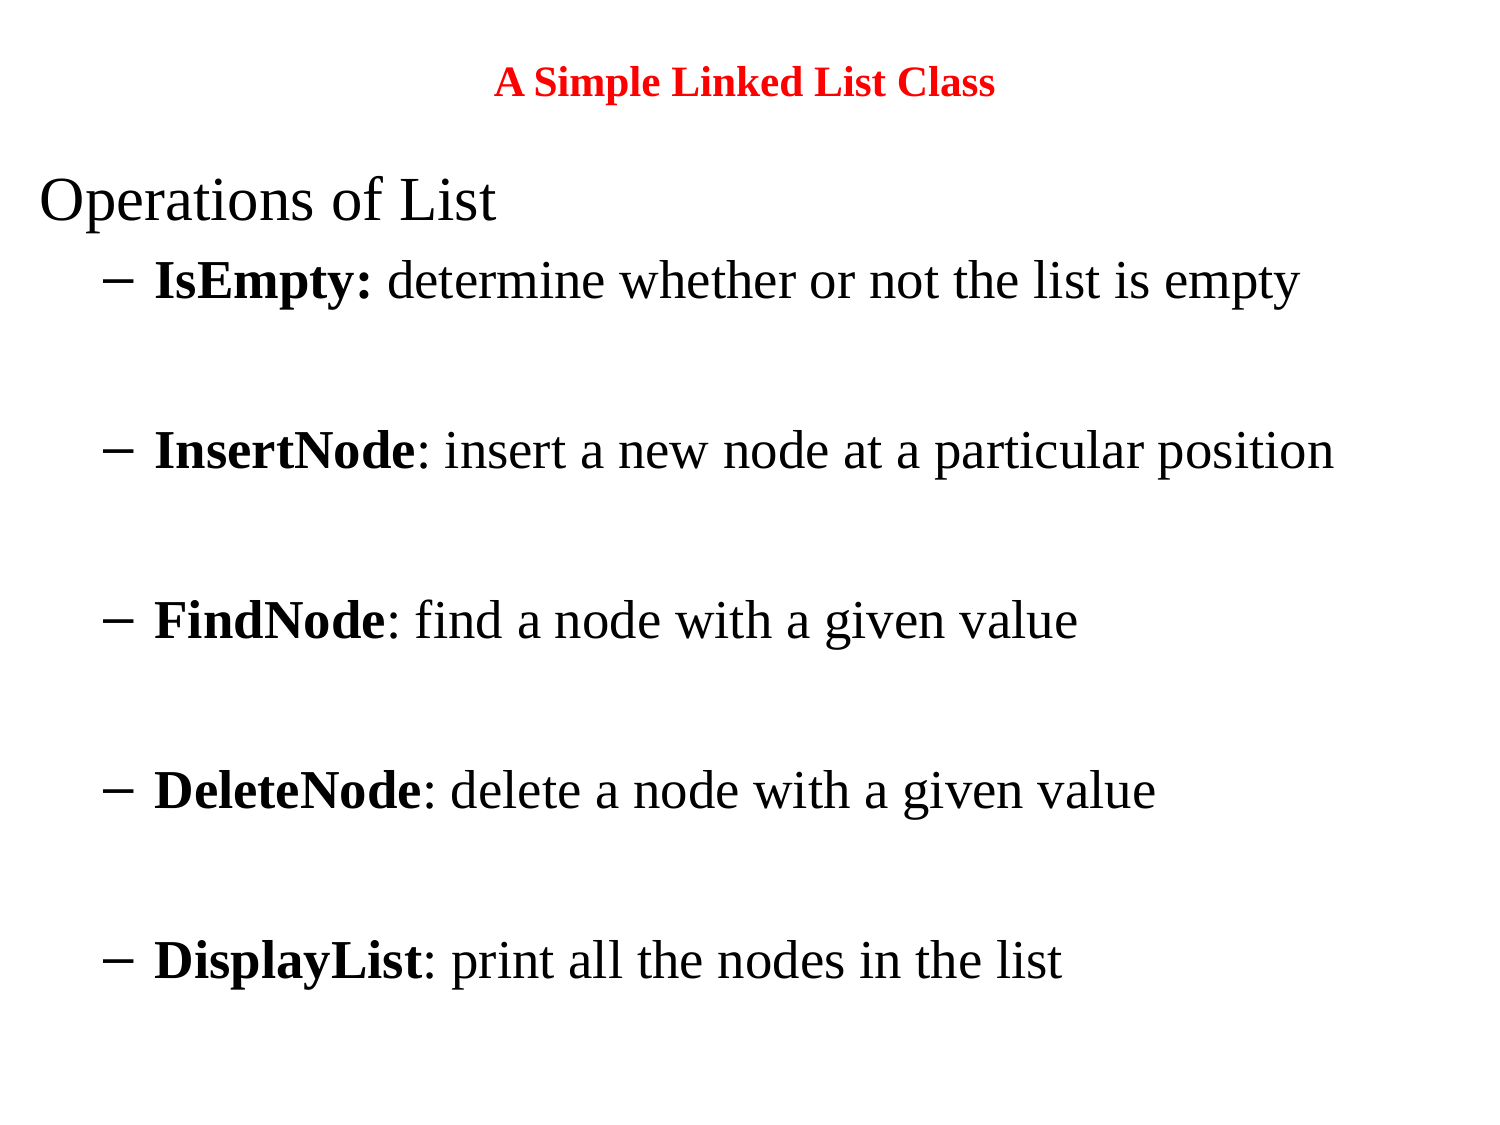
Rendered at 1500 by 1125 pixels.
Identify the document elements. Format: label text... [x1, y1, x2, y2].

title A Simple Linked List Class [75, 45, 1425, 113]
list Operations of List IsEmpty: determine whether or not the list is empty InsertNode: insert a new node at a particular position FindNode: find a node with a given value DeleteNode: delete a node with a given value DisplayList: print all the nodes in the list [24, 149, 1438, 1000]
